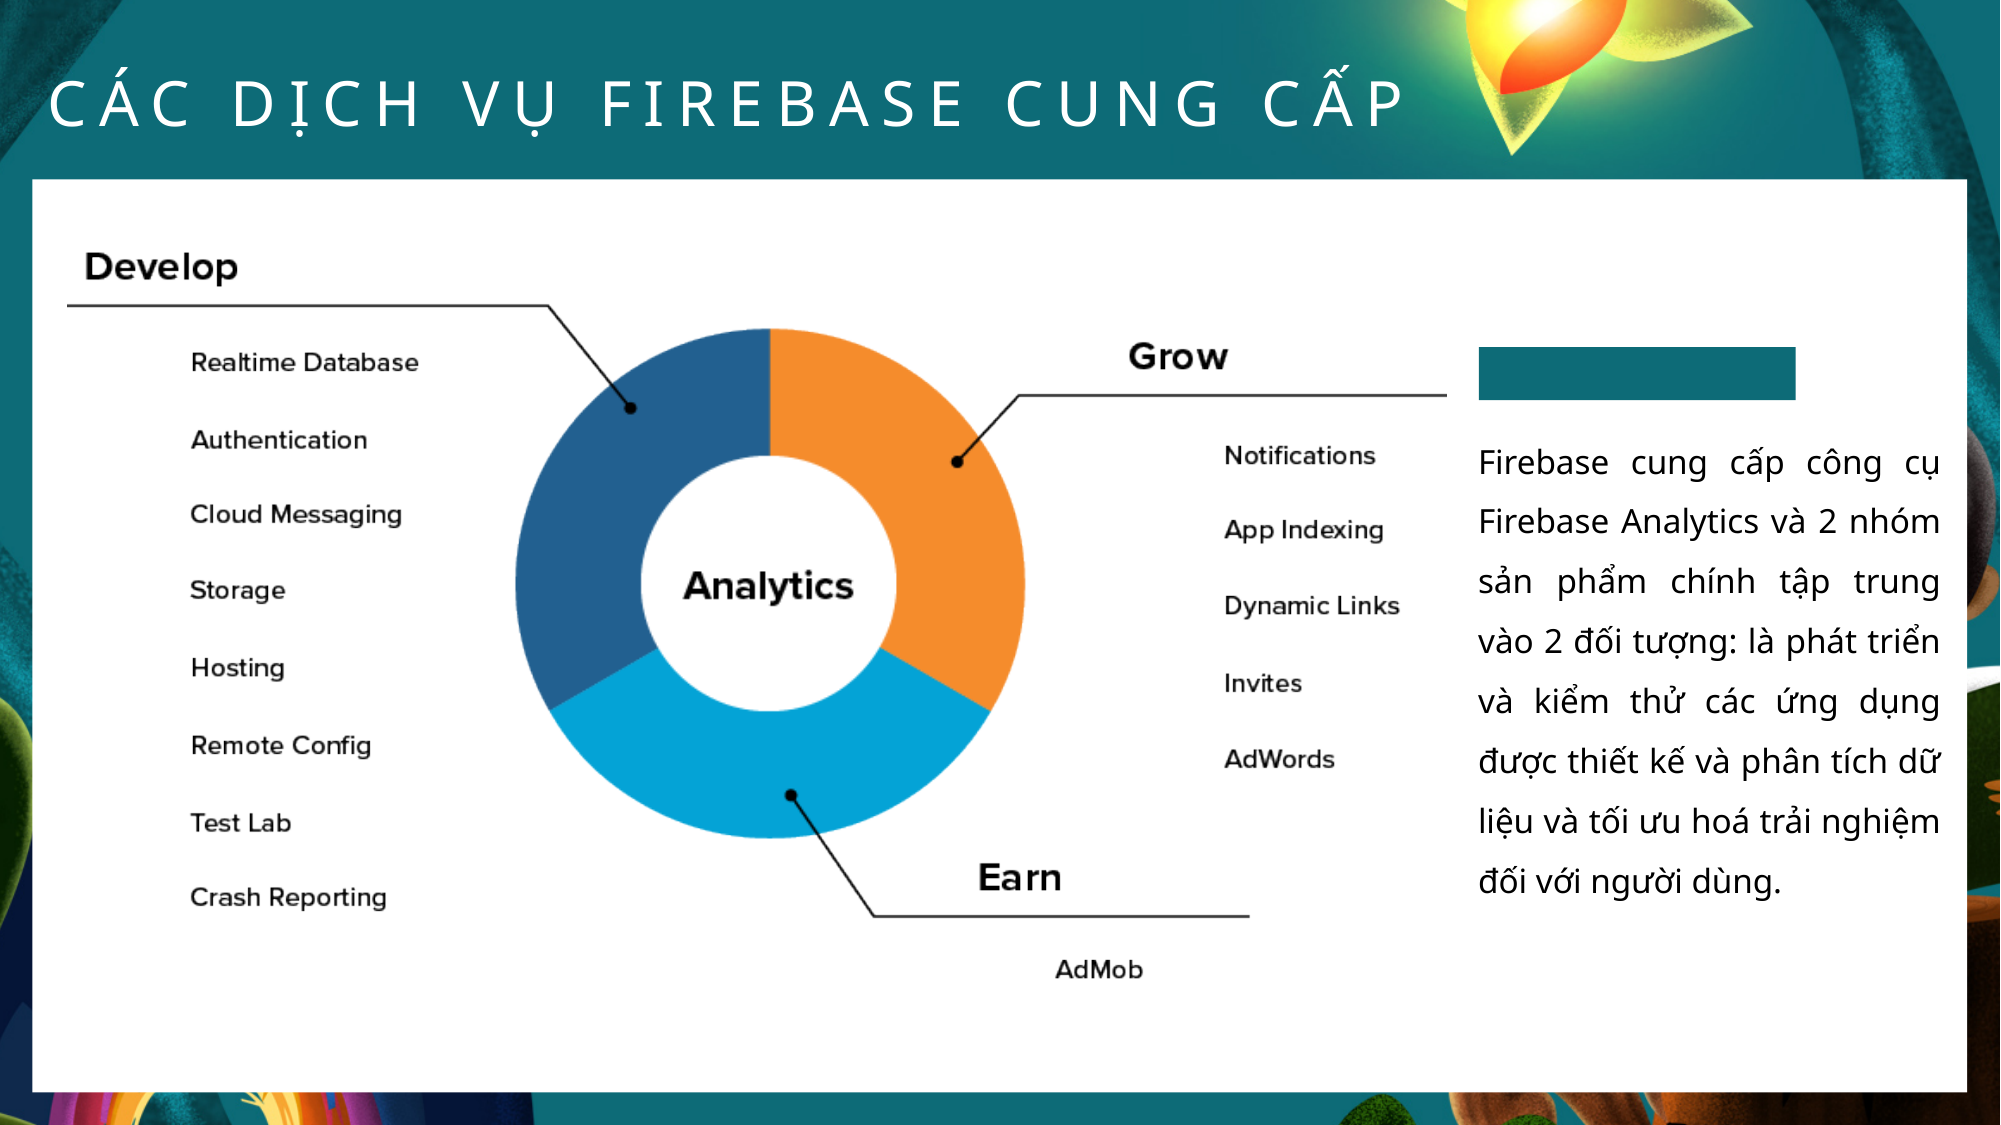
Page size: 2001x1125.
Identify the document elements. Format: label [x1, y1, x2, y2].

picture [67, 244, 1447, 1029]
text_box [1478, 346, 1810, 400]
text_box [0, 0, 2000, 1125]
